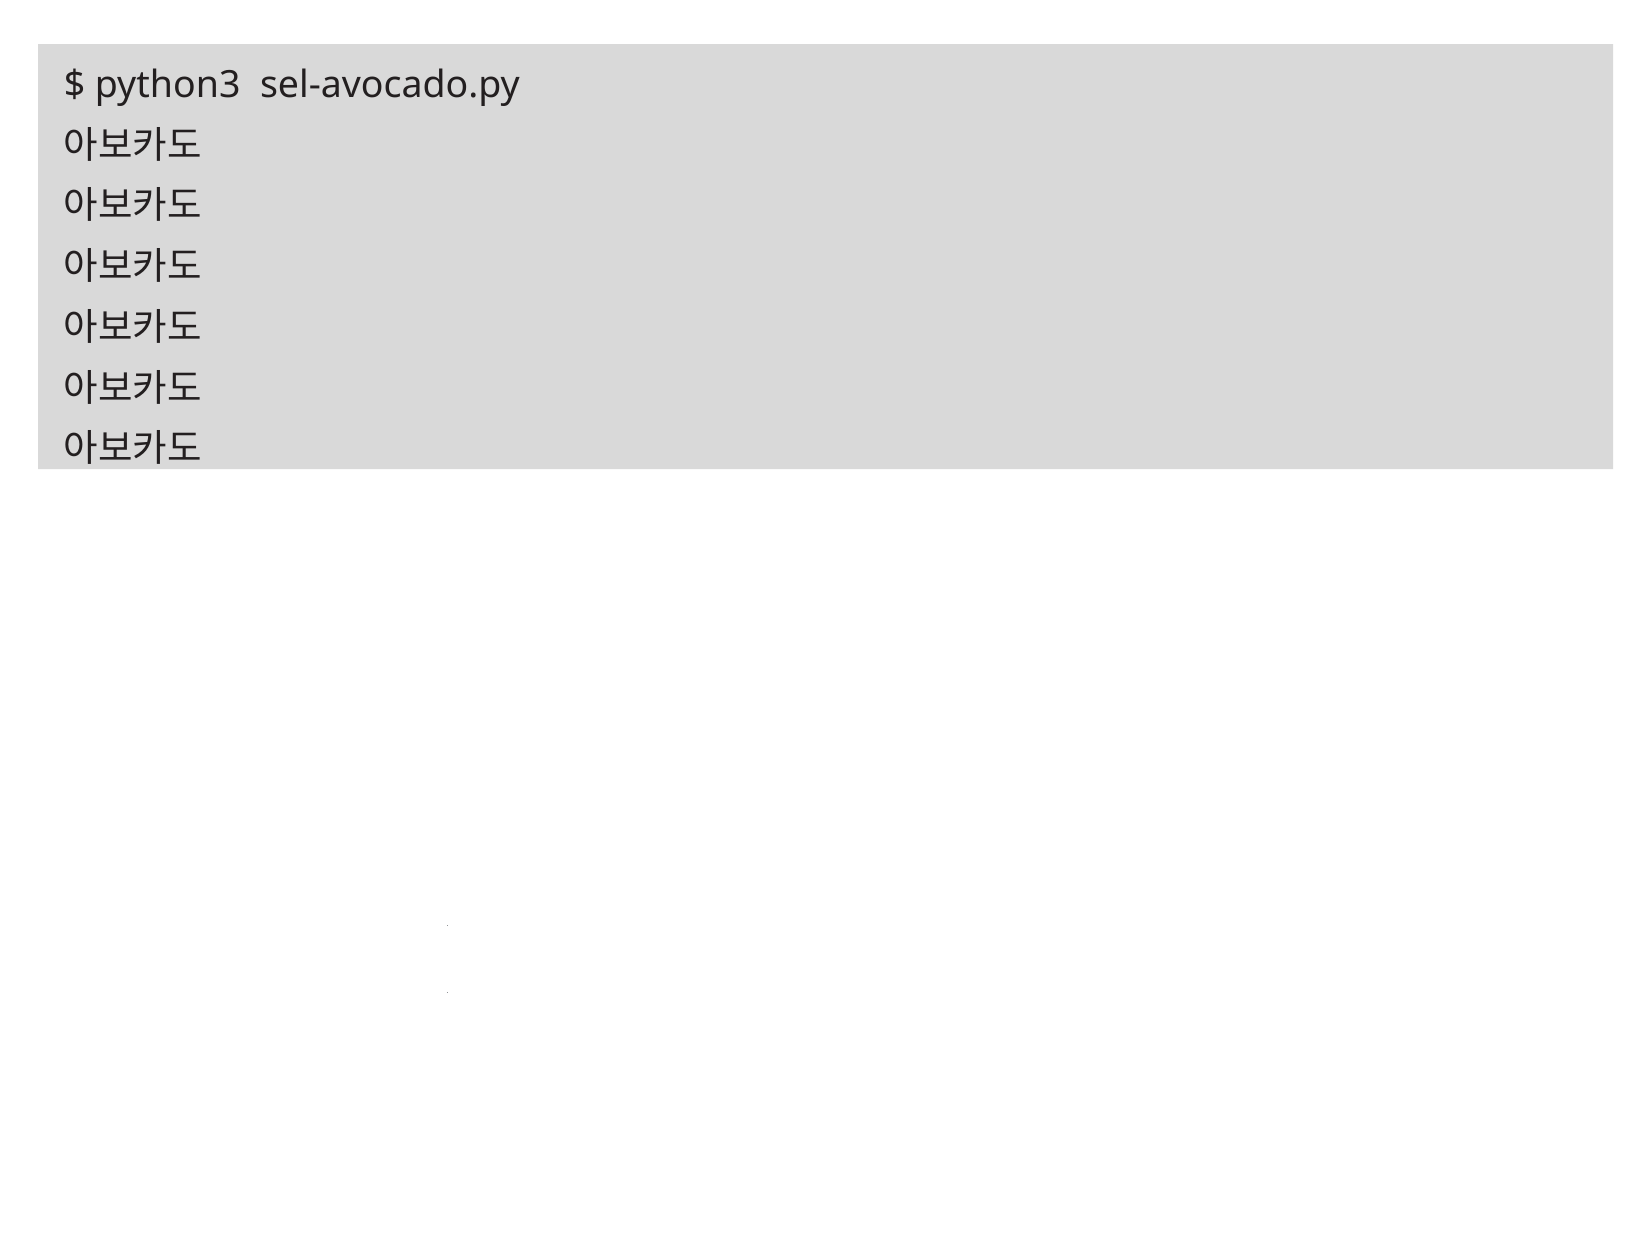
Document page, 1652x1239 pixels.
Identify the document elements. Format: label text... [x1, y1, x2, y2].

text_box $ python3 sel-avocado.py 아보카도 아보카도 아보카도 아보카도 아보카도 아보카도 [38, 44, 1614, 470]
